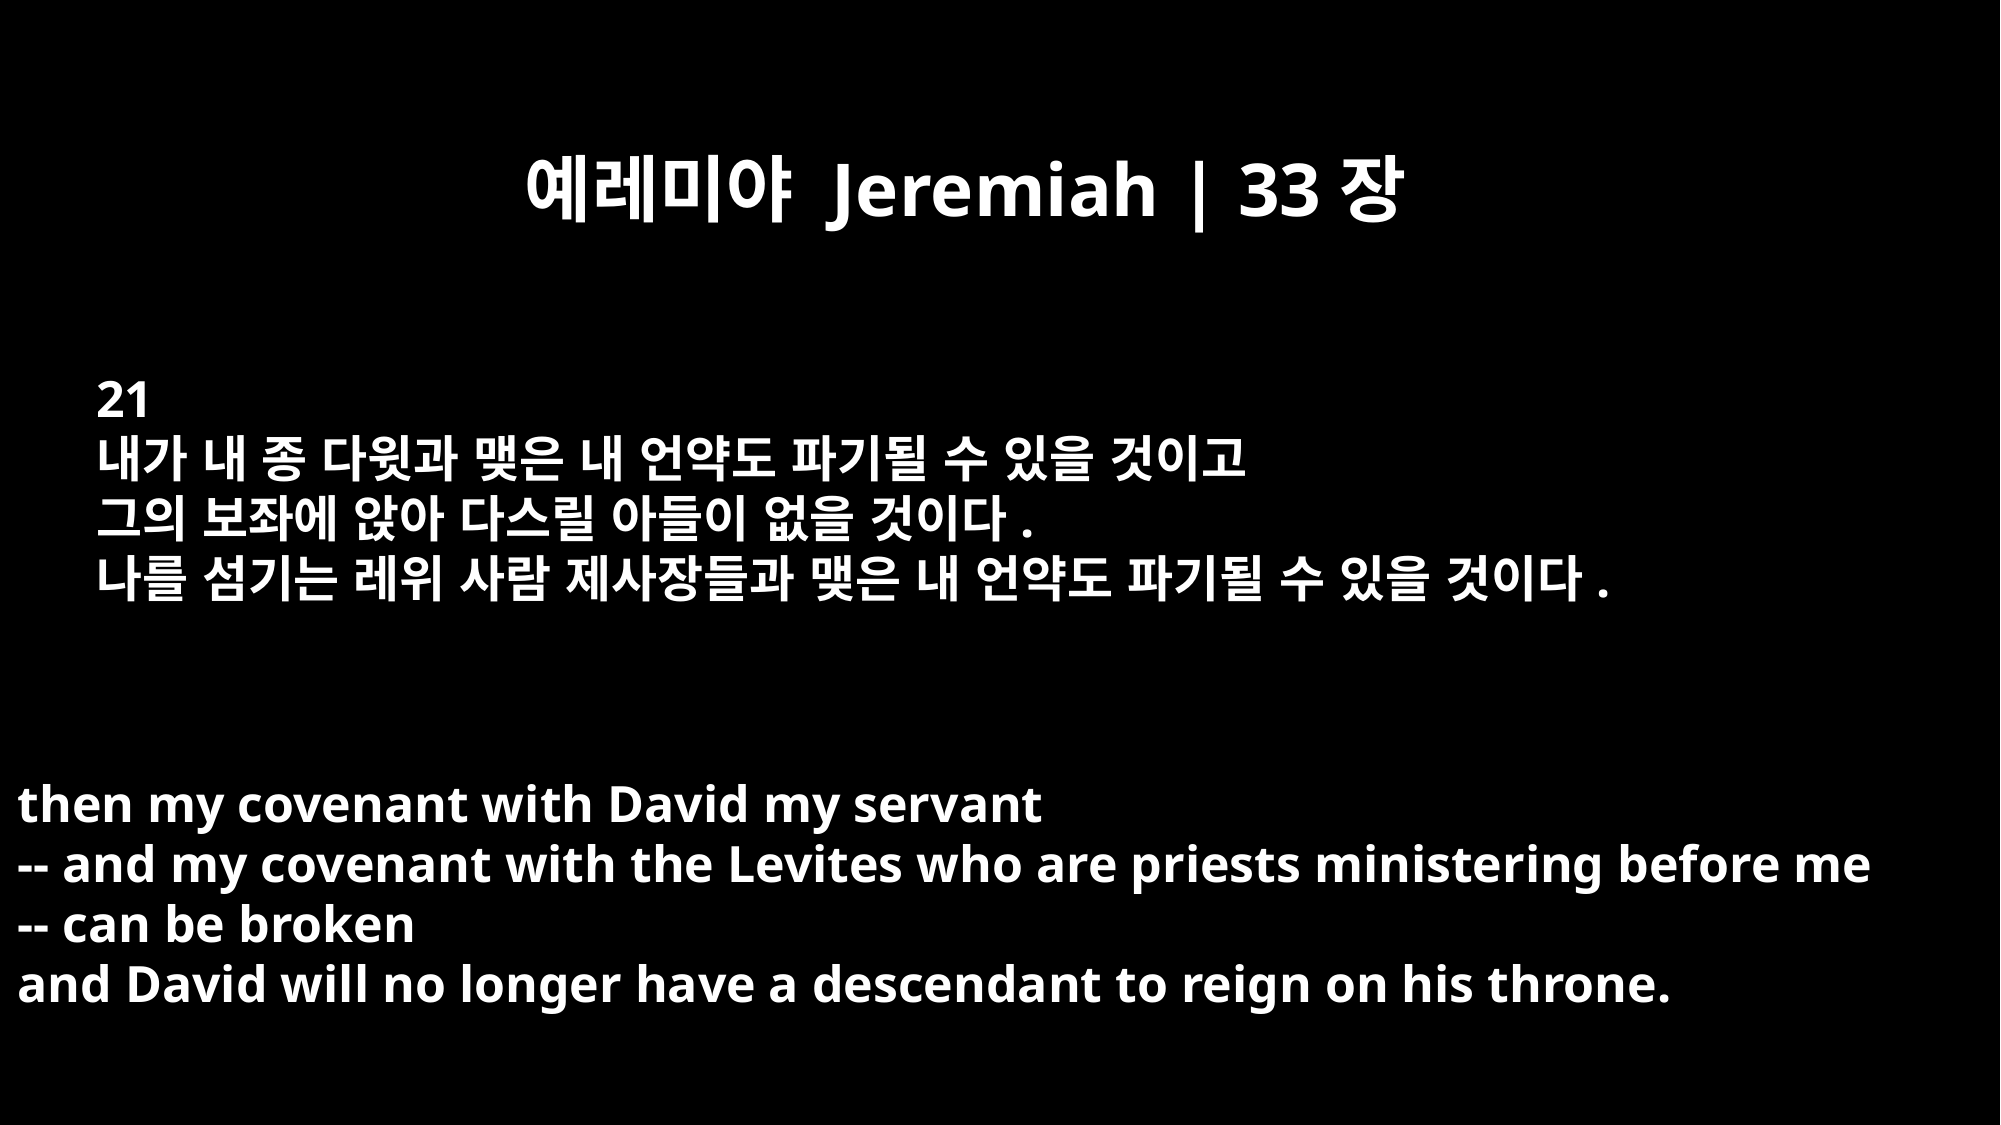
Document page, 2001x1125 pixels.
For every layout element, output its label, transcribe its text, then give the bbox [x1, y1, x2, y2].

text_box 21 내가 내 종 다윗과 맺은 내 언약도 파기될 수 있을 것이고 그의 보좌에 앉아 다스릴 아들이 없을 것이다. 나를 섬기는 레위 사람 제사장들과 맺은 내 언약도 파기될 수 있을 것이다. [81, 359, 1626, 615]
text_box 예레미야 Jeremiah | 33장 [510, 136, 1422, 239]
text_box then my covenant with David my servant -- and my covenant with the Levites who are priests ministering before me -- can be broken and David will no longer have a descendant to reign on his throne. [3, 764, 1888, 1020]
